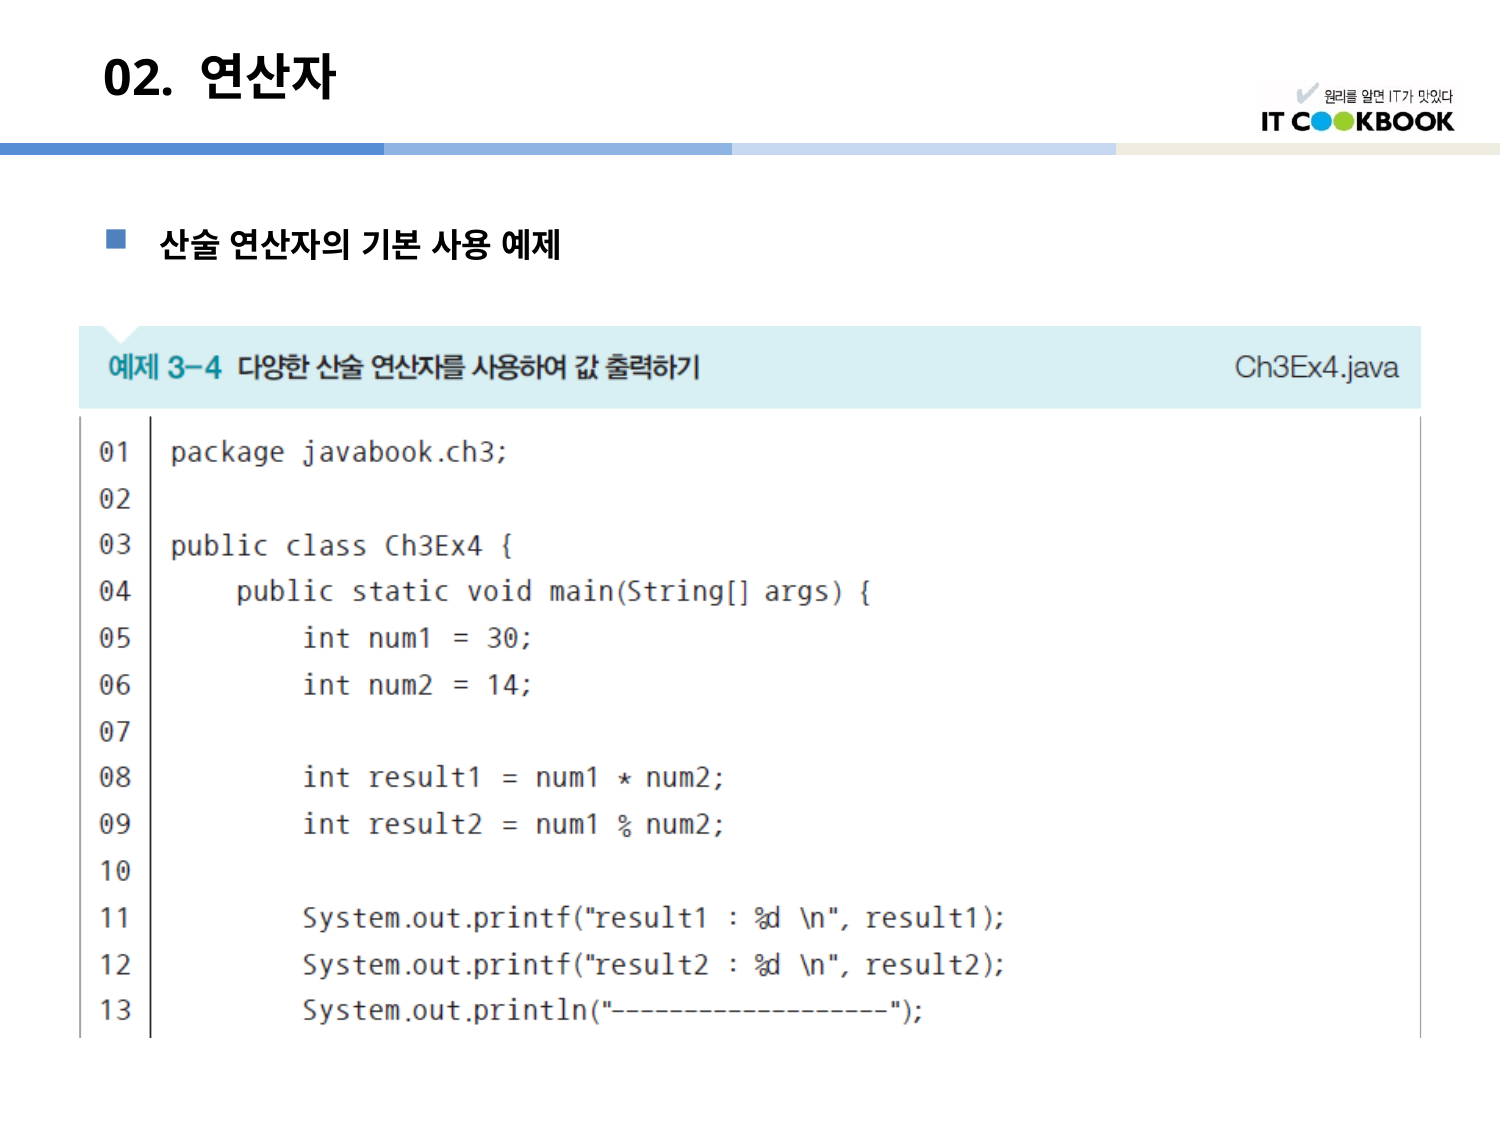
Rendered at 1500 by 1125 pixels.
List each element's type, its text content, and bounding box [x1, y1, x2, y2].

title 02. 연산자 [88, 30, 1211, 121]
list 산술 연산자의 기본 사용 예제 [88, 196, 1436, 386]
picture [1257, 79, 1458, 133]
picture [78, 325, 1422, 1038]
